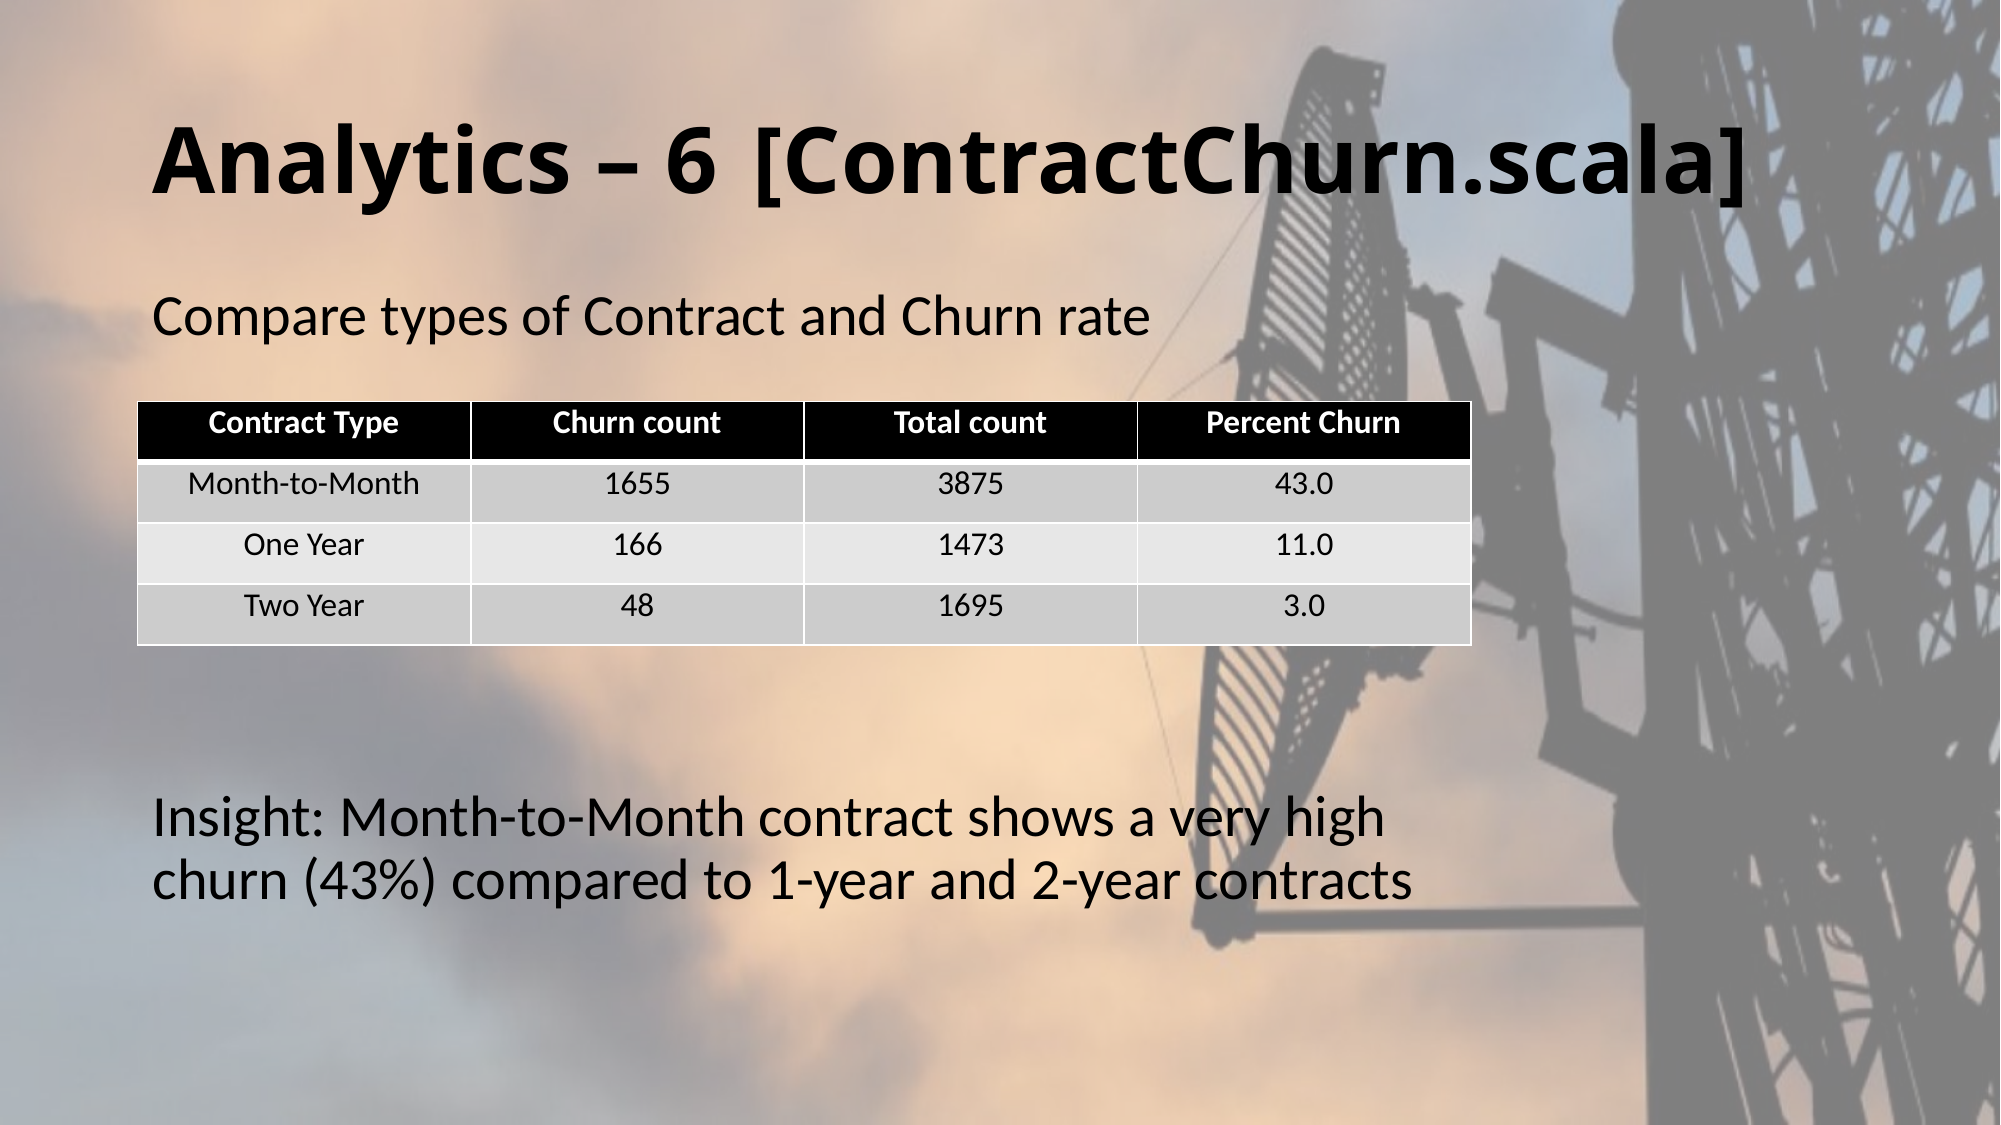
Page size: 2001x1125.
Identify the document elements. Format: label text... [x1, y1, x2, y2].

table_cell 11.0 [1138, 524, 1470, 583]
table_cell 166 [472, 524, 803, 583]
table_header Contract Type [138, 402, 470, 459]
table_cell 1655 [472, 465, 803, 522]
table_cell 48 [472, 585, 803, 644]
title Analytics – 6 [ContractChurn.scala] [137, 54, 1863, 273]
table_cell 1473 [805, 524, 1137, 583]
table_cell 1695 [805, 585, 1137, 644]
table_header Percent Churn [1138, 402, 1470, 459]
table_header Total count [805, 402, 1137, 459]
table_cell 43.0 [1138, 465, 1470, 522]
table_cell 3875 [805, 465, 1137, 522]
table_cell 3.0 [1138, 585, 1470, 644]
table_header Churn count [472, 402, 803, 459]
table_cell Month-to-Month [138, 465, 470, 522]
table_cell Two Year [138, 585, 470, 644]
table_cell One Year [138, 524, 470, 583]
list Compare types of Contract and Churn rate Insight: Month-to-Month contract shows a very high churn (43%) compared to 1-year and 2-year contracts [137, 277, 1512, 1050]
